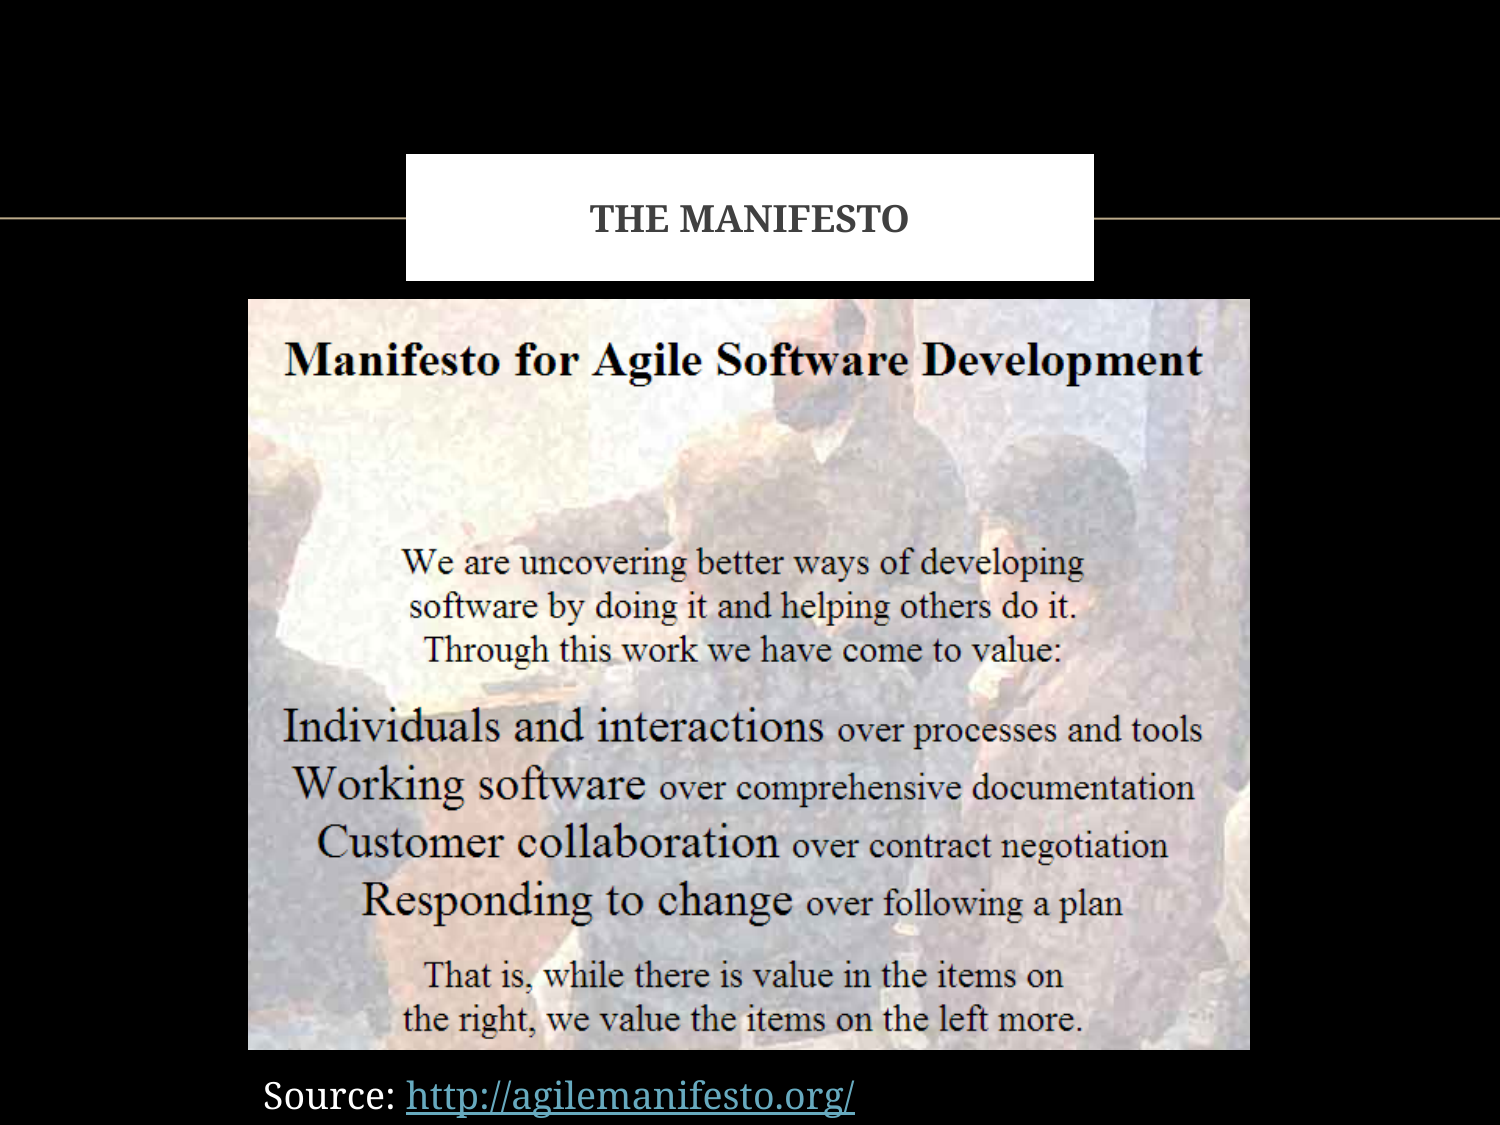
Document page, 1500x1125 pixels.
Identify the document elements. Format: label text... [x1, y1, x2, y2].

title The Manifesto [406, 154, 1094, 281]
picture [248, 299, 1251, 1051]
text_box Source: http://agilemanifesto.org/ [248, 1064, 1275, 1125]
